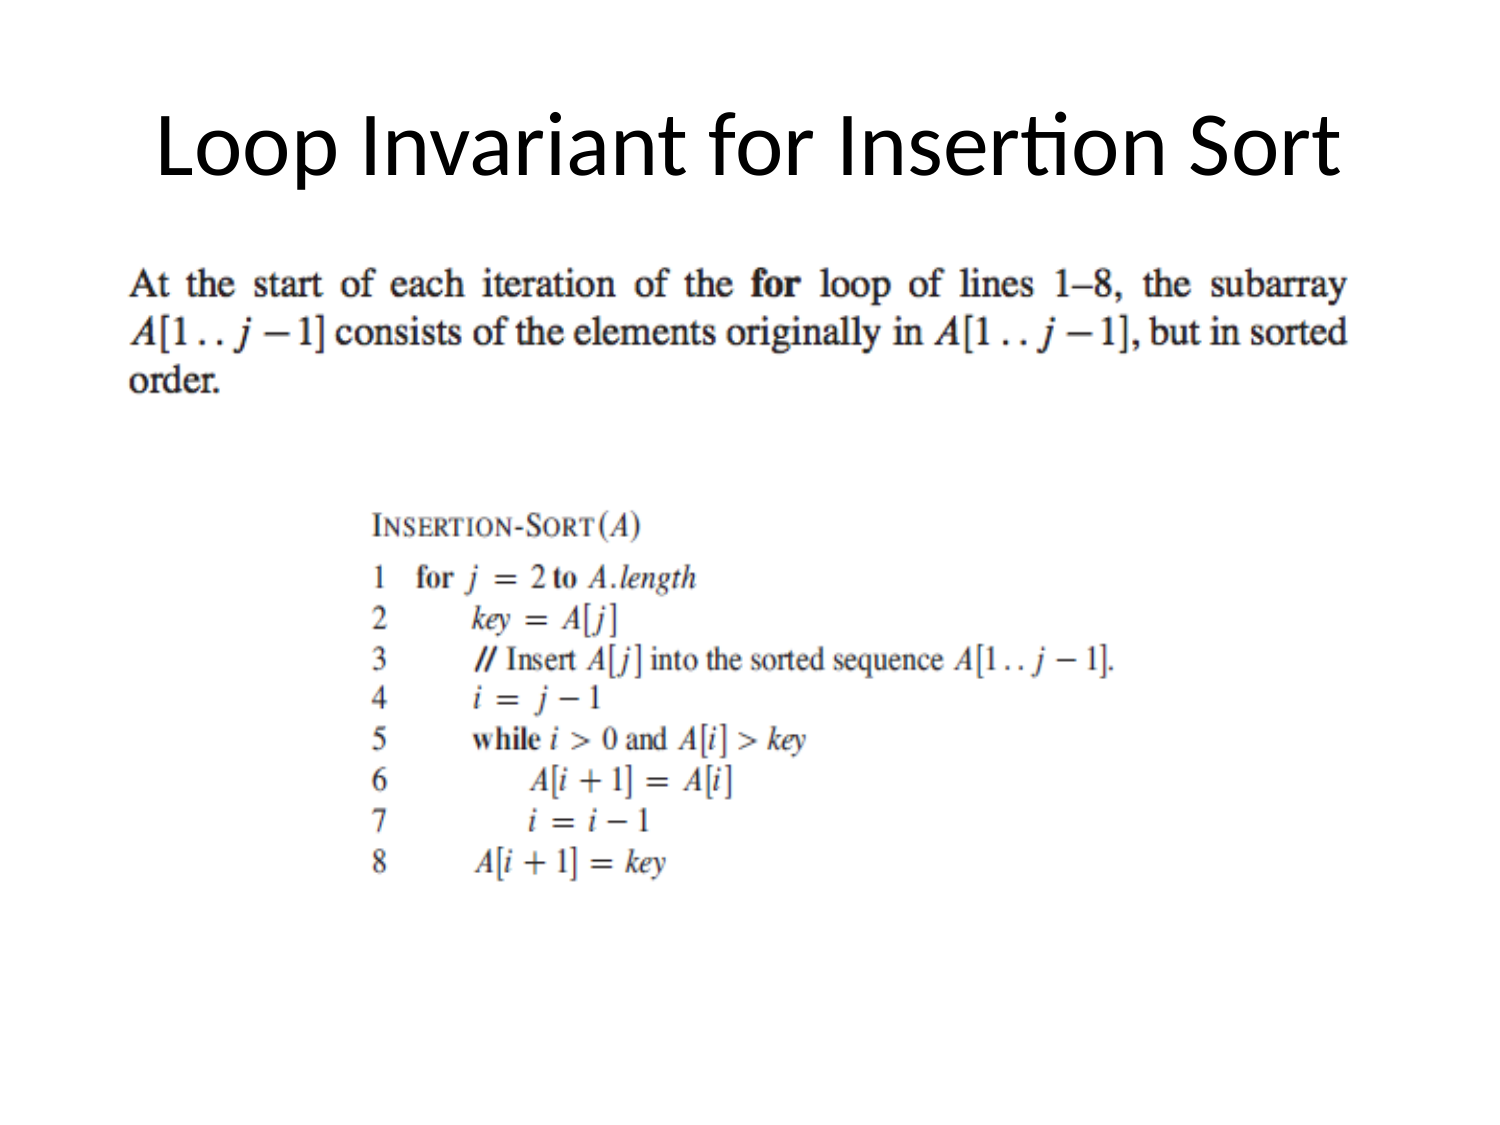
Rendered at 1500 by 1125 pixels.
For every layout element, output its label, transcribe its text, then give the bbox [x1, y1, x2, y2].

title Loop Invariant for Insertion Sort [75, 45, 1425, 233]
picture [334, 470, 1144, 902]
picture [97, 245, 1401, 431]
